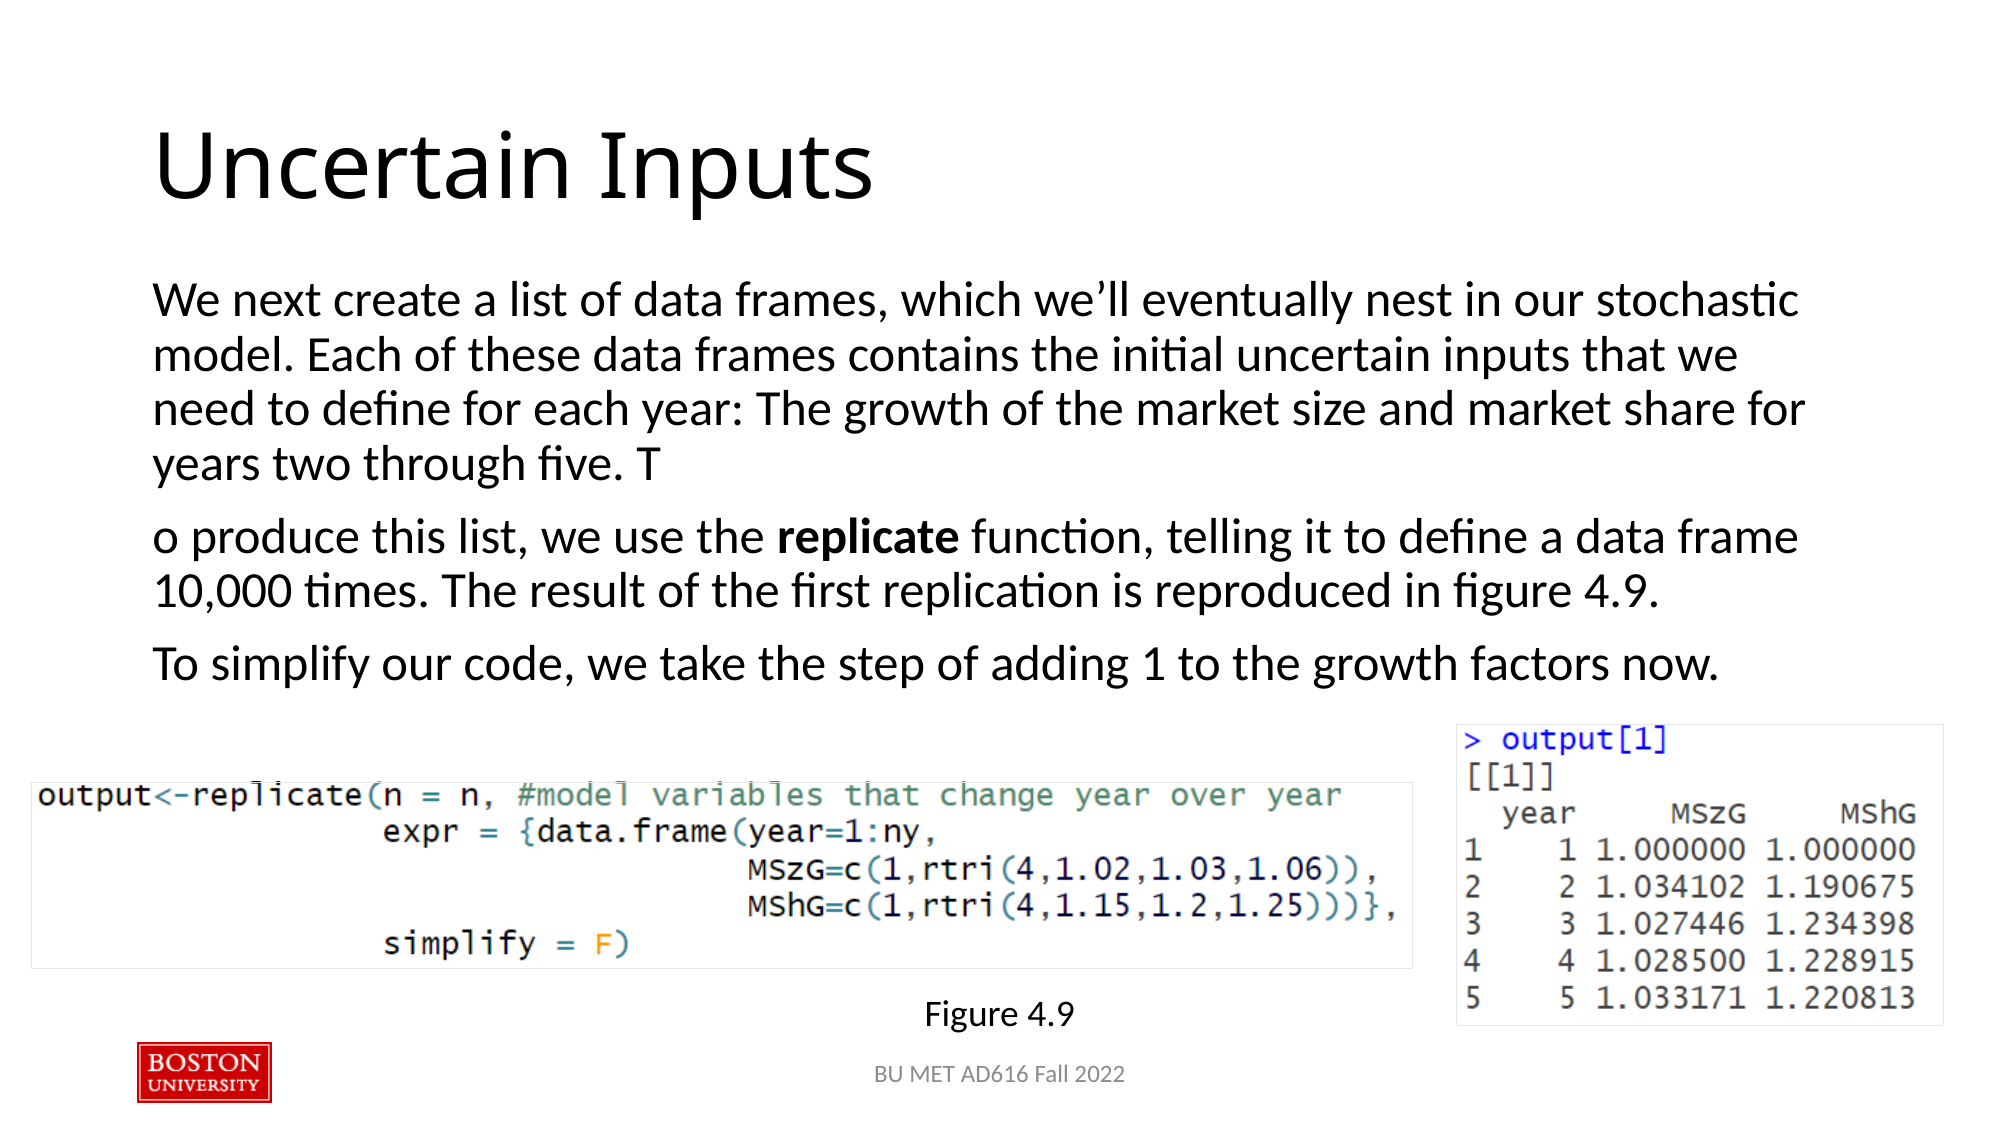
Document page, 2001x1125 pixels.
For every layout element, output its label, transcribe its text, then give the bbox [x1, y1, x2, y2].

title Uncertain Inputs [137, 59, 1863, 265]
list We next create a list of data frames, which we’ll eventually nest in our stochastic model. Each of these data frames contains the initial uncertain inputs that we need to define for each year: The growth of the market size and market share for years two through five. T o produce this list, we use the replicate function, telling it to define a data frame 10,000 times. The result of the first replication is reproduced in figure 4.9. To simplify our code, we take the step of adding 1 to the growth factors now. [137, 265, 1863, 708]
footer BU MET AD616 Fall 2022 [662, 1042, 1338, 1103]
picture [1456, 724, 1944, 1026]
picture [137, 1042, 272, 1103]
text_box Figure 4.9 [909, 982, 1090, 1042]
picture [31, 781, 1413, 969]
